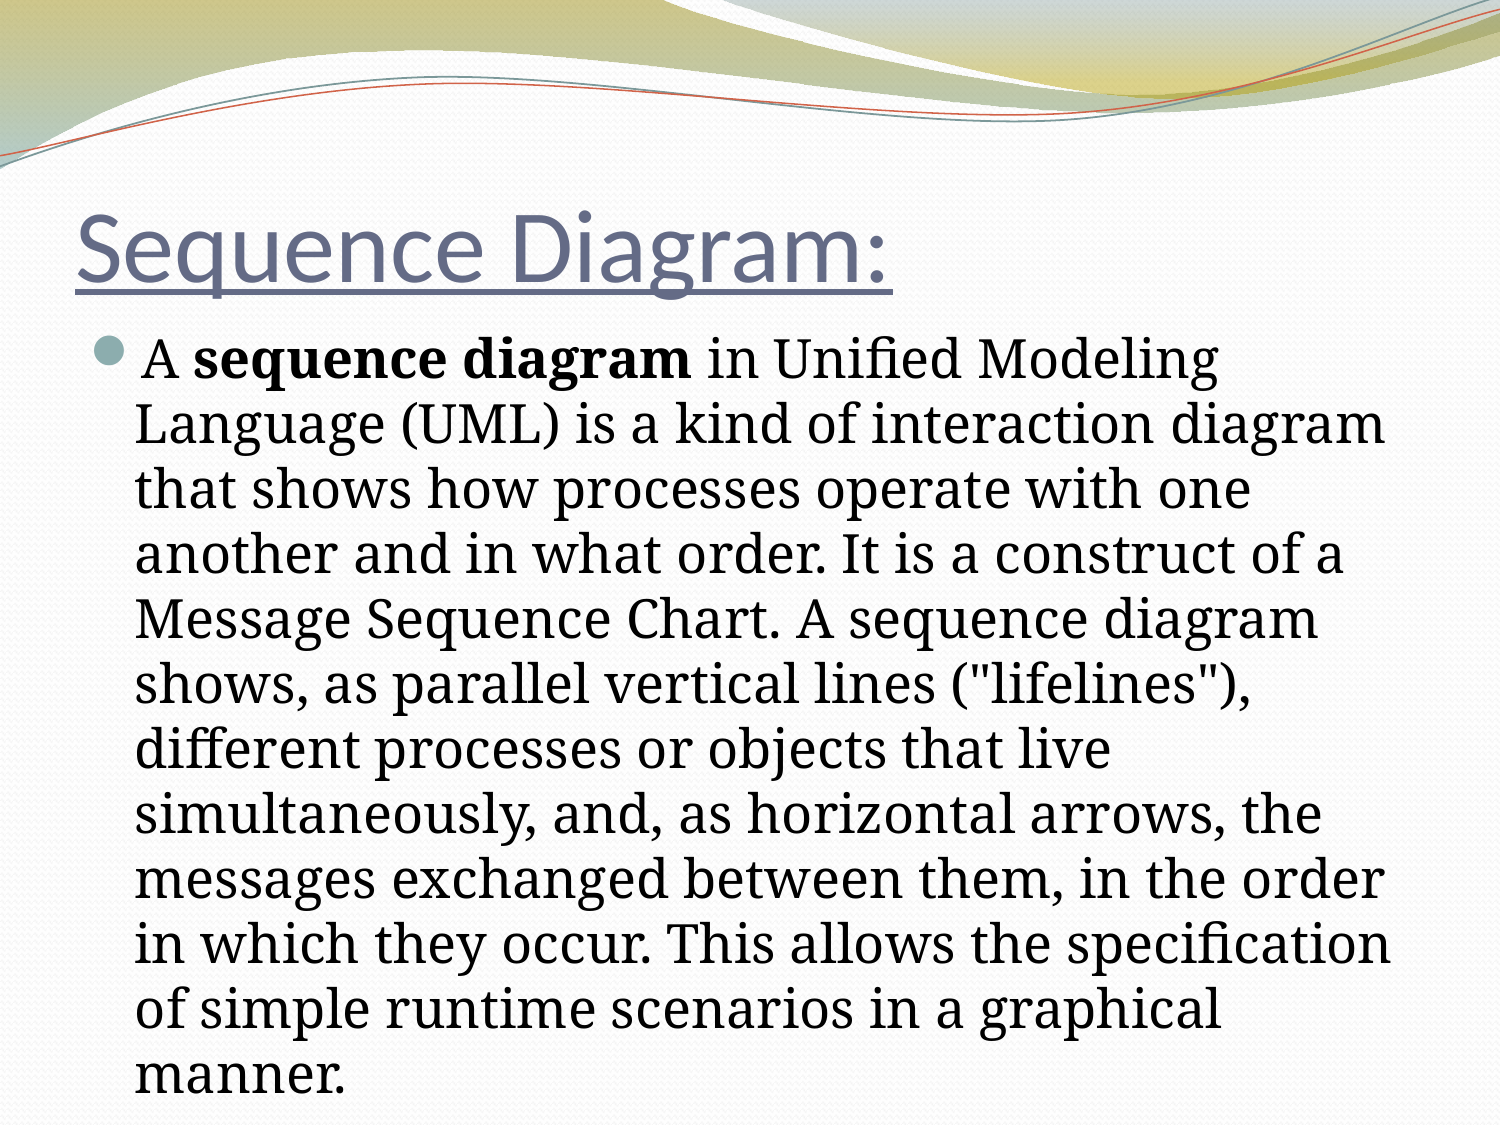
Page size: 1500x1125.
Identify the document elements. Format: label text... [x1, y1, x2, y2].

title Sequence Diagram: [75, 115, 1425, 303]
list A sequence diagram in Unified Modeling Language (UML) is a kind of interaction diagram that shows how processes operate with one another and in what order. It is a construct of a Message Sequence Chart. A sequence diagram shows, as parallel vertical lines ("lifelines"), different processes or objects that live simultaneously, and, as horizontal arrows, the messages exchanged between them, in the order in which they occur. This allows the specification of simple runtime scenarios in a graphical manner. [75, 317, 1425, 1038]
